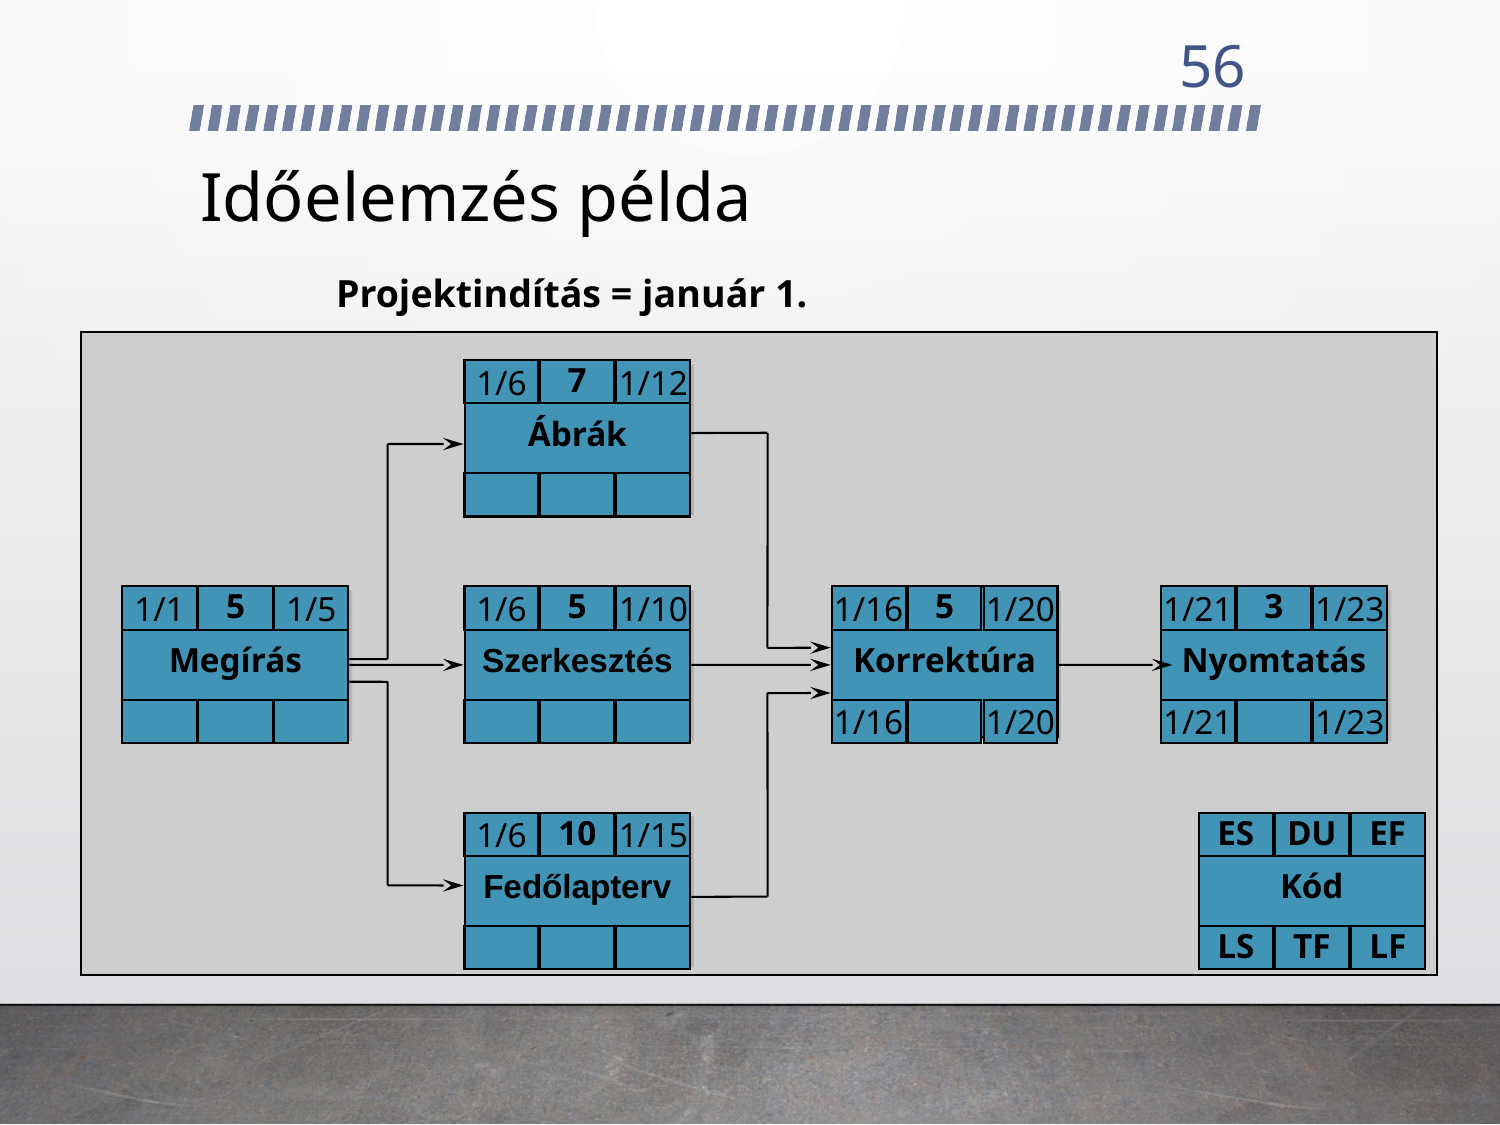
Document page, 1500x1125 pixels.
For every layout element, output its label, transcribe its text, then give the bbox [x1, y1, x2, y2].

slide_number 56 [1130, 21, 1262, 105]
title Időelemzés példa [185, 156, 1264, 267]
picture [0, 1004, 1500, 1124]
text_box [80, 267, 1438, 976]
